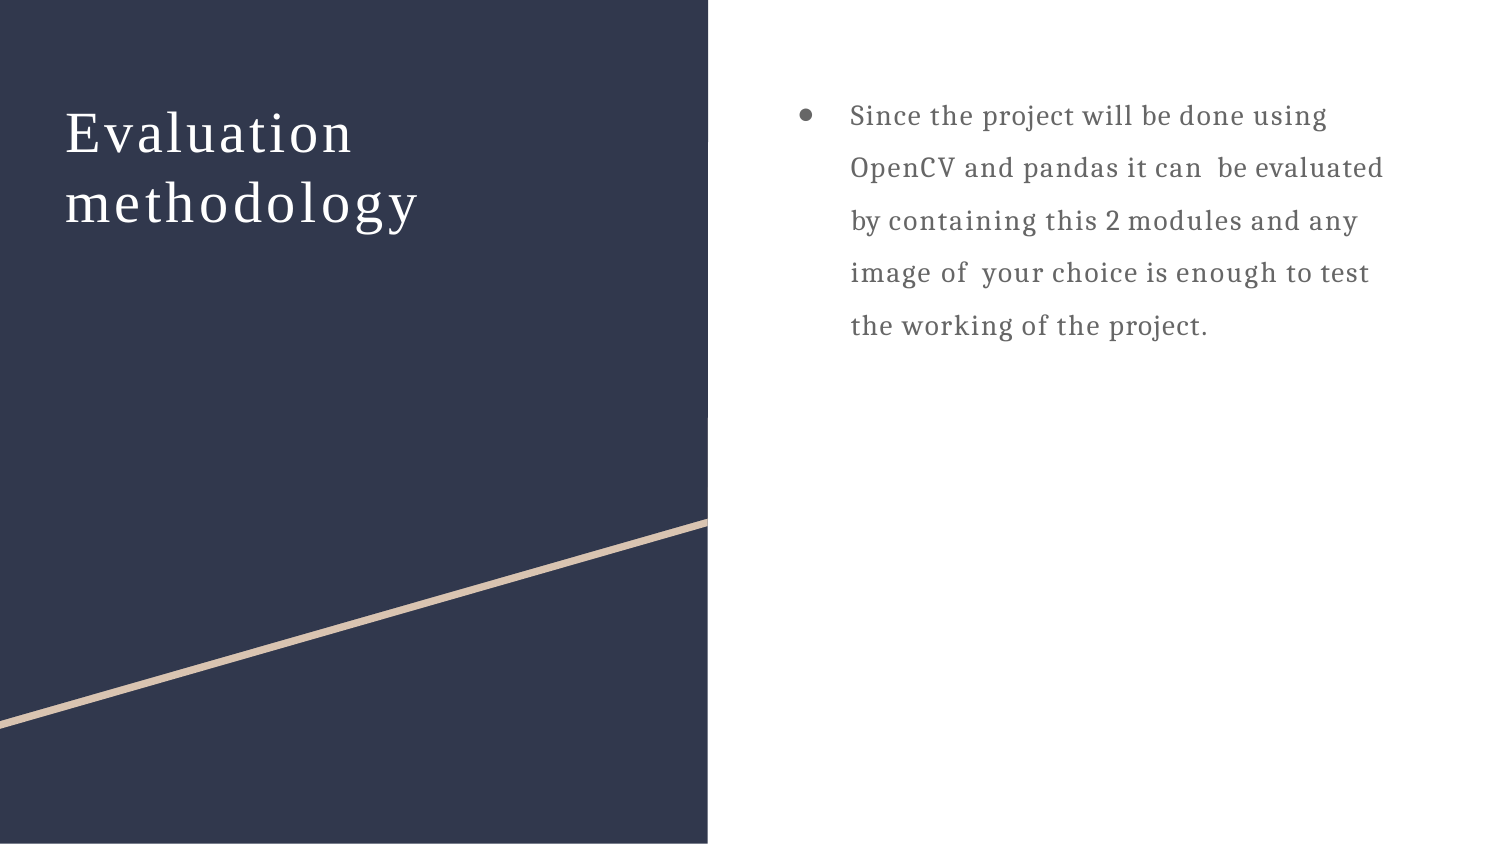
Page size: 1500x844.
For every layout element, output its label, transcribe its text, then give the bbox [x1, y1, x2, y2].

text_box Since the project will be done using OpenCV and pandas it can be evaluated by containing this 2 modules and any image of your choice is enough to test the working of the project. [795, 76, 1415, 342]
text_box Evaluation methodology [63, 91, 451, 234]
